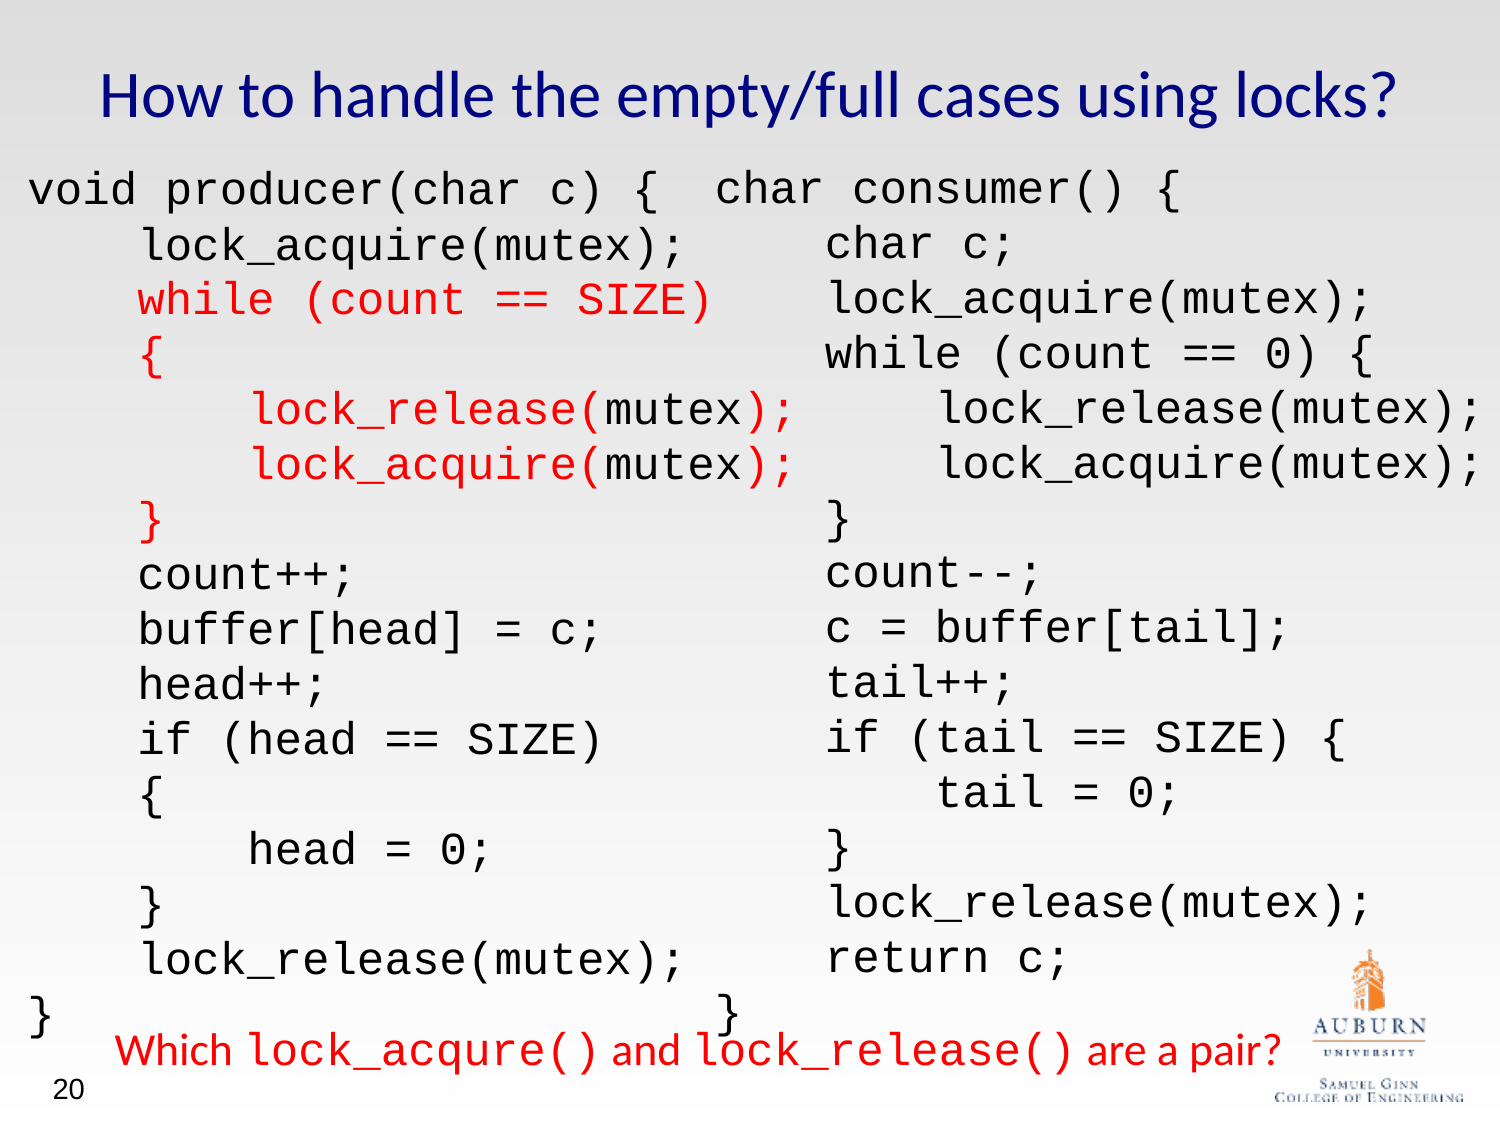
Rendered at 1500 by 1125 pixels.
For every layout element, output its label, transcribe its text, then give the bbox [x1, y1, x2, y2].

text_box Which lock_acqure() and lock_release() are a pair? [99, 1012, 1313, 1083]
text_box void producer(char c) { lock_acquire(mutex); while (count == SIZE) { lock_release(mutex); lock_acquire(mutex); } count++; buffer[head] = c; head++; if (head == SIZE) { head = 0; } lock_release(mutex); } [12, 151, 699, 1047]
text_box char consumer() { char c; lock_acquire(mutex); while (count == 0) { lock_release(mutex); lock_acquire(mutex); } count--; c = buffer[tail]; tail++; if (tail == SIZE) { tail = 0; } lock_release(mutex); return c; } [699, 149, 1500, 1045]
title How to handle the empty/full cases using locks? [75, 20, 1425, 151]
slide_number 20 [37, 1062, 238, 1125]
picture [1275, 1047, 1463, 1102]
